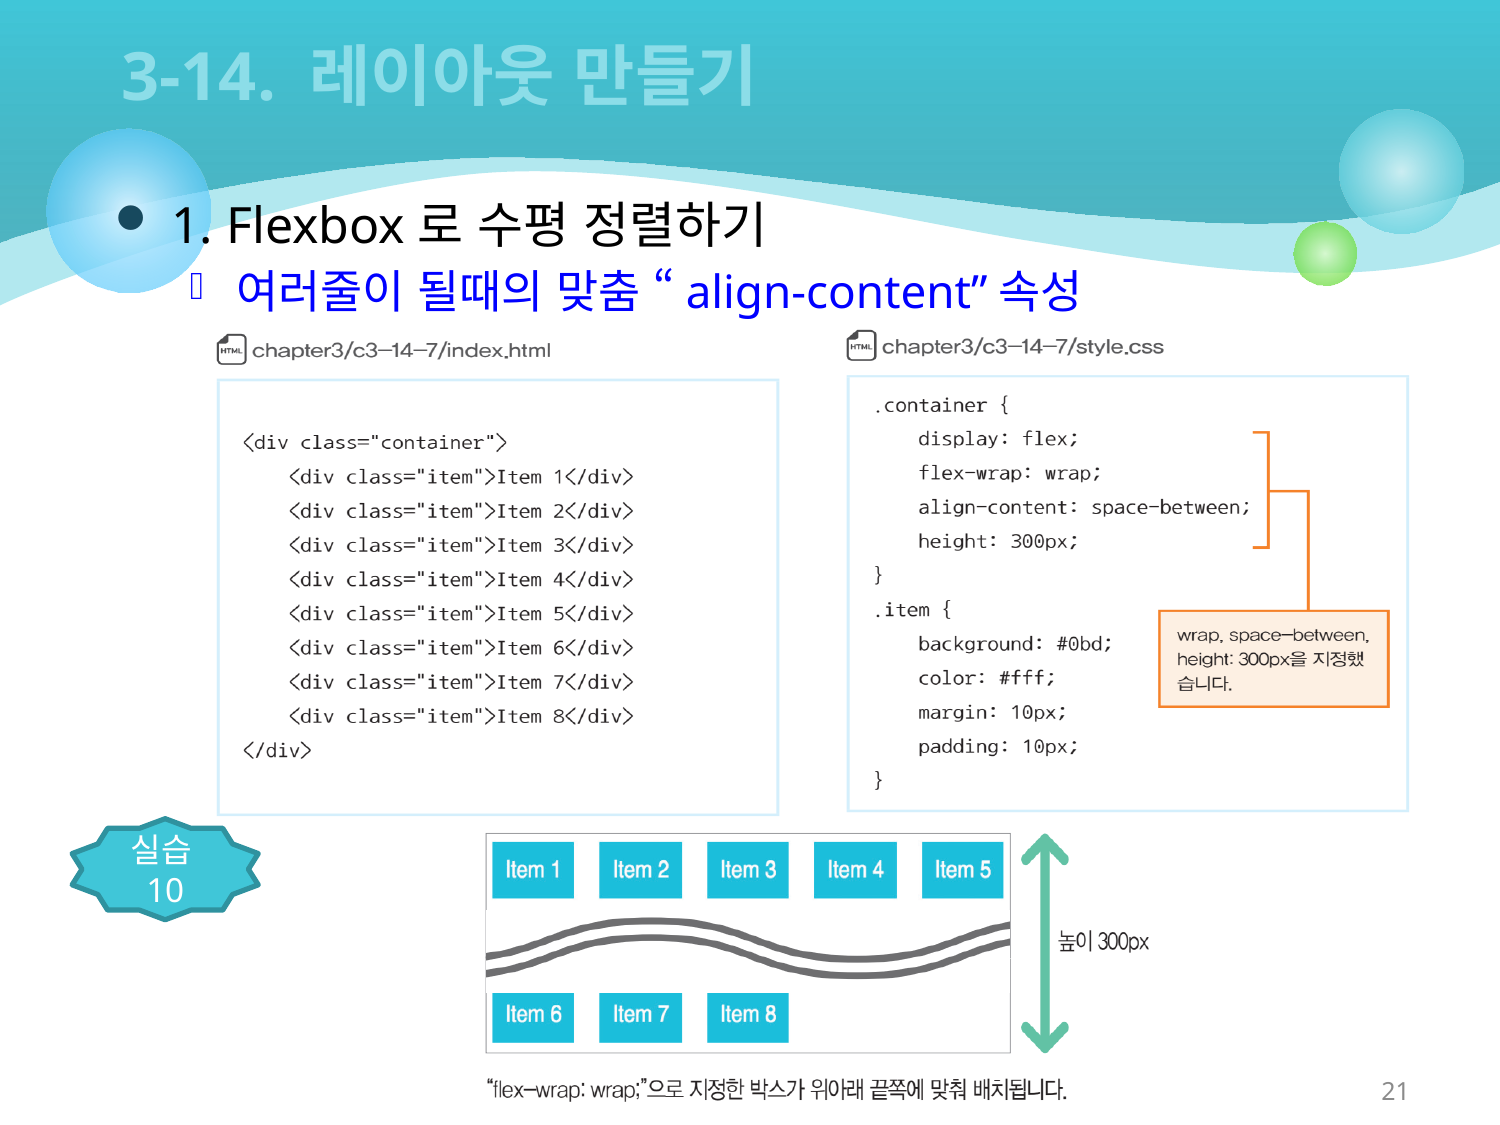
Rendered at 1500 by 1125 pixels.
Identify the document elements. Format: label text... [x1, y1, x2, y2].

text_box 3-14. 레이아웃 만들기 [105, 9, 1456, 139]
picture [203, 317, 1426, 1114]
text_box 1. Flexbox로 수평 정렬하기 여러줄이 될때의 맞춤 “align-content”속성 [99, 156, 1456, 979]
text_box 실습10 [69, 816, 261, 923]
slide_number 21 [1164, 1072, 1425, 1113]
